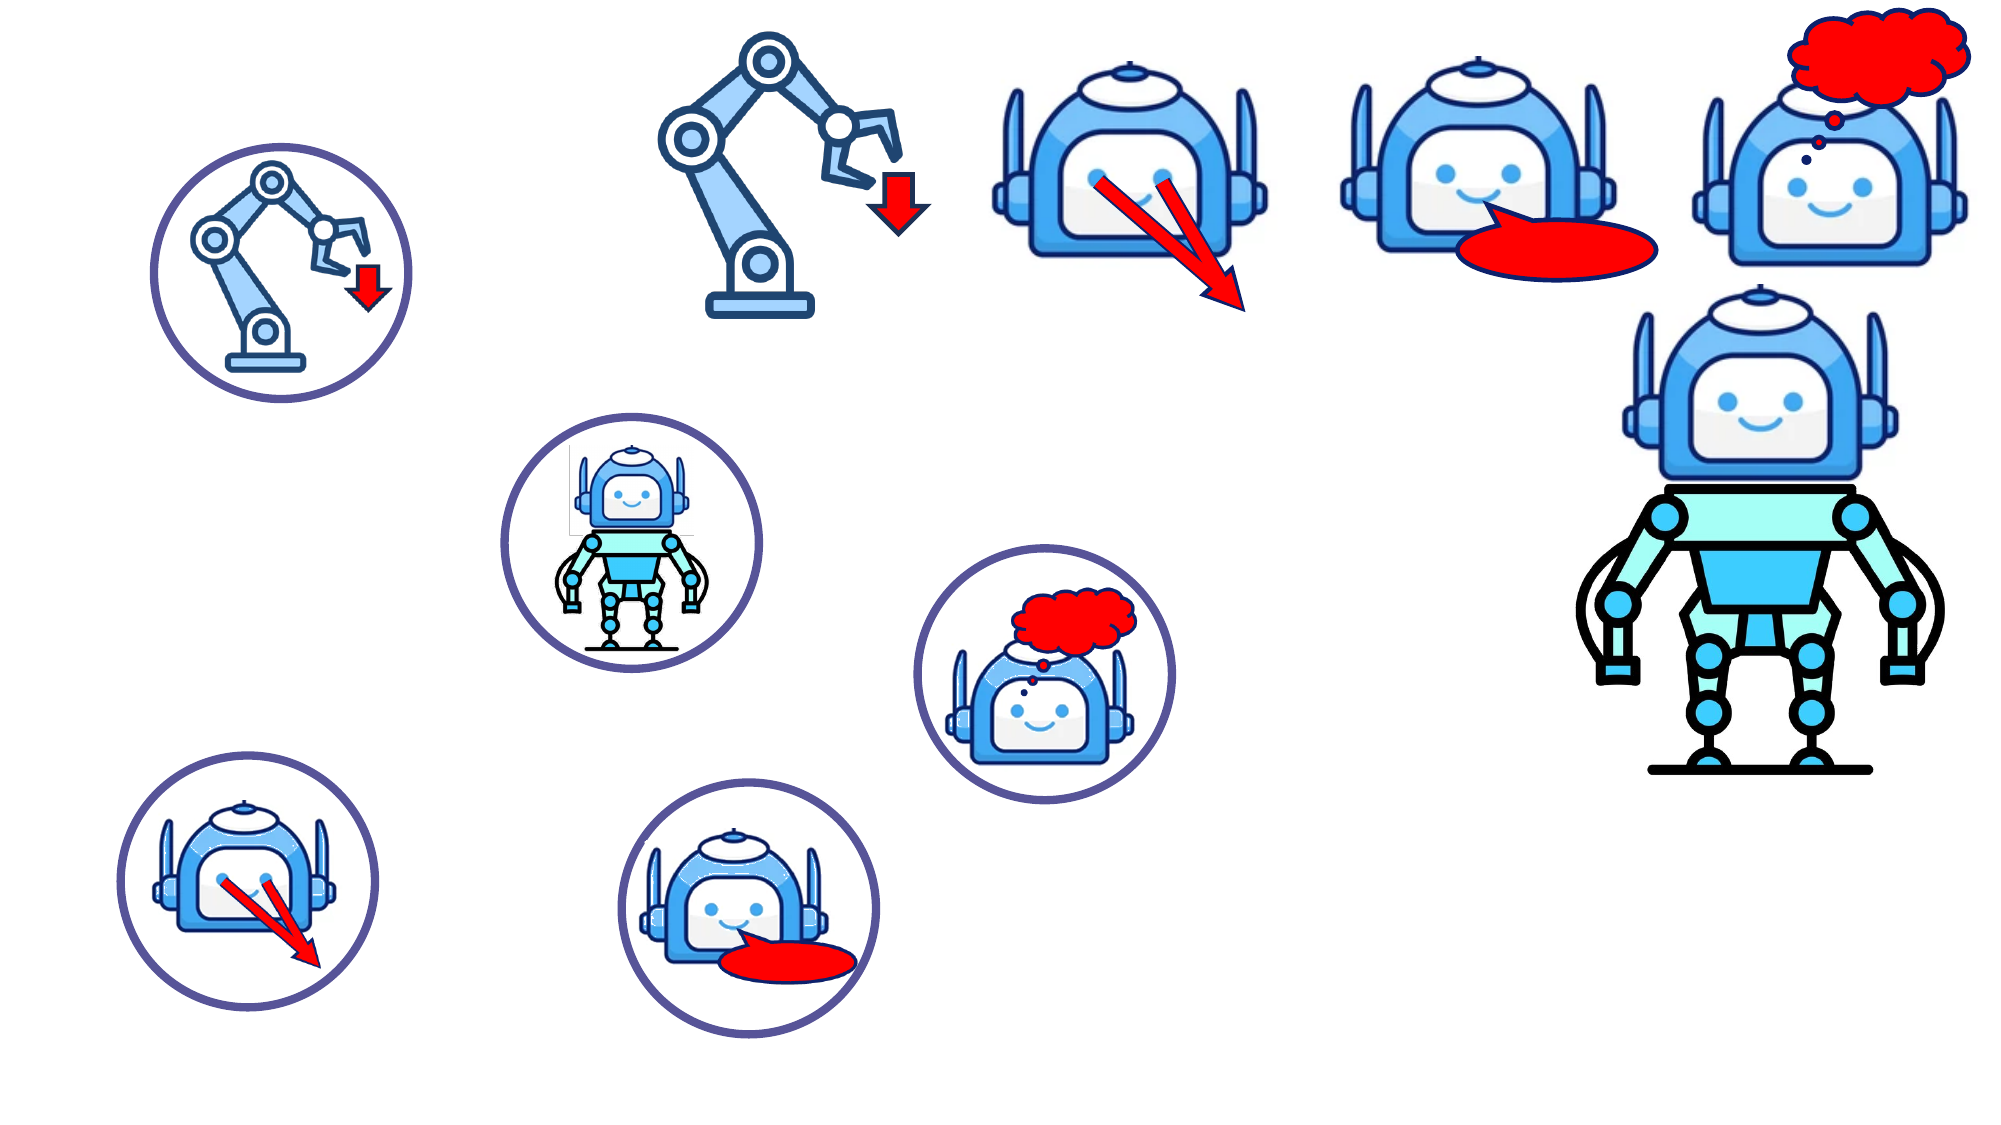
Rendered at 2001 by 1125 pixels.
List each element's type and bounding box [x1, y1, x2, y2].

text_box [858, 841, 878, 975]
text_box [119, 806, 144, 956]
text_box [951, 547, 1138, 587]
text_box [916, 605, 937, 743]
text_box [1681, 9, 1979, 285]
text_box [206, 376, 357, 401]
text_box [567, 653, 696, 670]
picture [1555, 284, 1965, 780]
text_box [969, 777, 1121, 802]
text_box [231, 146, 331, 156]
text_box [155, 969, 341, 1009]
text_box [149, 754, 377, 967]
text_box [649, 781, 849, 828]
text_box [503, 448, 546, 638]
text_box [620, 858, 631, 959]
text_box [646, 985, 852, 1036]
text_box [631, 26, 929, 324]
text_box [718, 448, 760, 637]
picture [546, 445, 718, 653]
text_box [152, 209, 170, 337]
picture [937, 587, 1141, 777]
picture [144, 800, 343, 969]
text_box [1141, 590, 1173, 759]
text_box [1329, 56, 1657, 281]
text_box [393, 211, 410, 335]
picture [170, 156, 393, 376]
text_box [981, 61, 1279, 316]
picture [631, 828, 858, 985]
text_box [550, 415, 714, 445]
